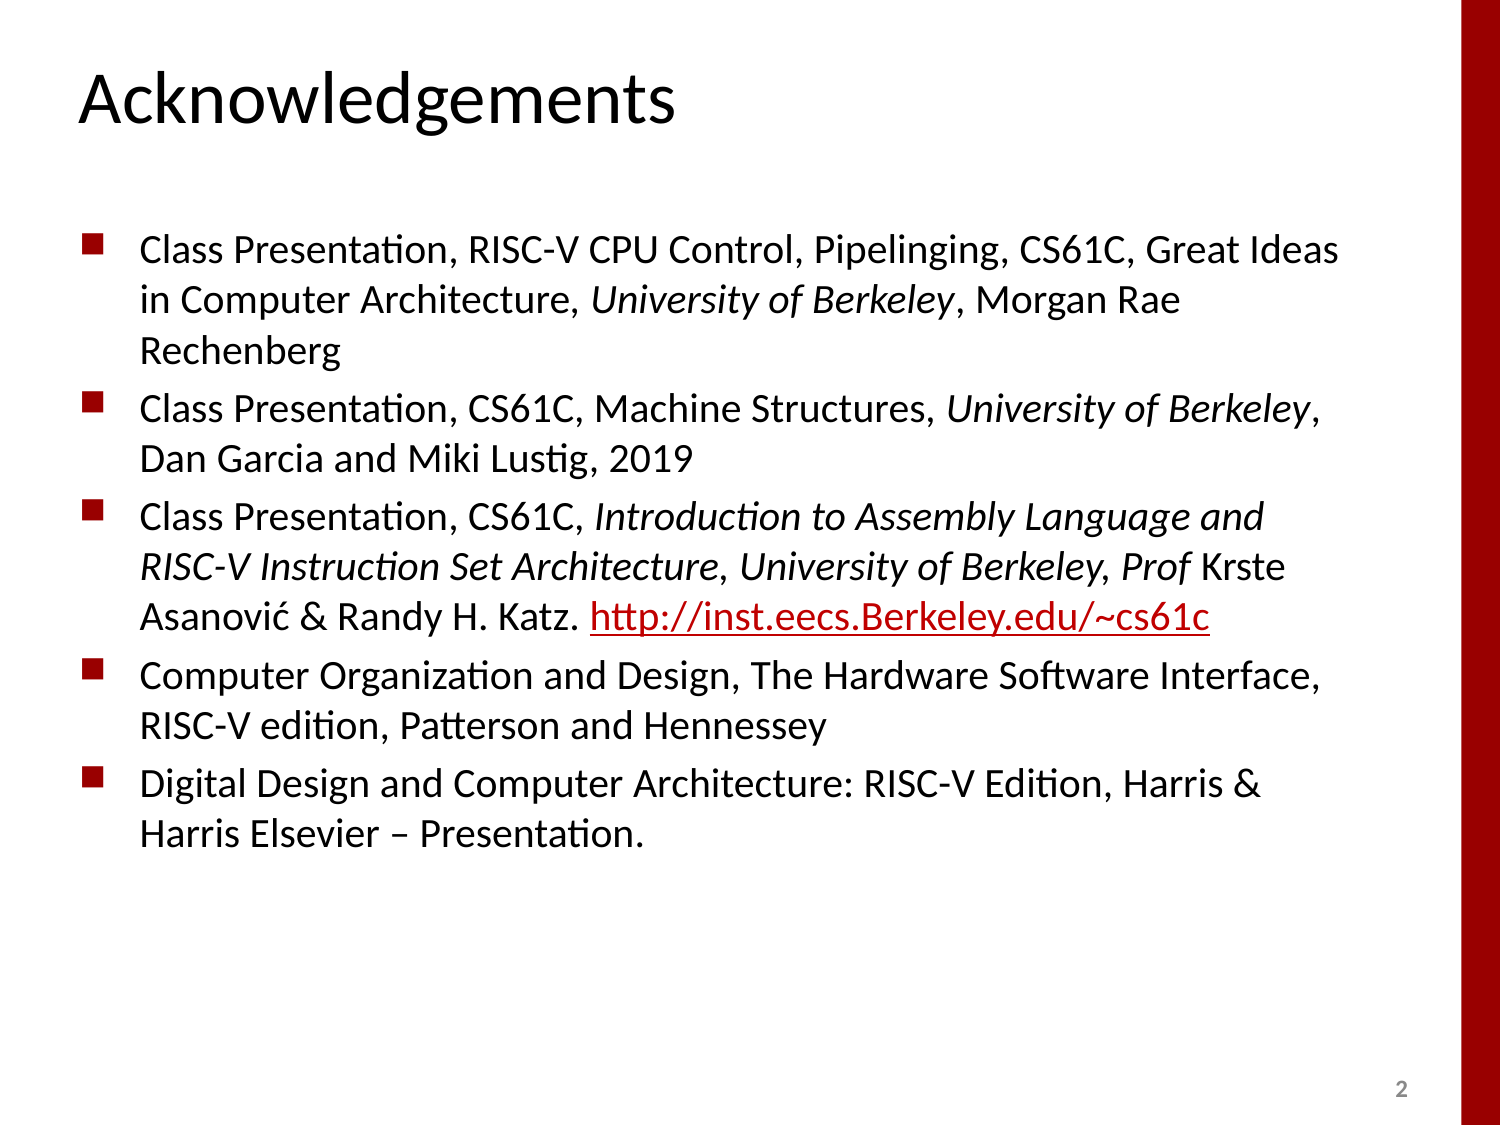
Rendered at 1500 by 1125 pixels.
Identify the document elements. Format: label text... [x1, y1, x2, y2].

title Acknowledgements [63, 30, 1310, 156]
list Class Presentation, RISC-V CPU Control, Pipelinging, CS61C, Great Ideas in Computer Architecture, University of Berkeley, Morgan Rae Rechenberg Class Presentation, CS61C, Machine Structures, University of Berkeley, Dan Garcia and Miki Lustig, 2019 Class Presentation, CS61C, Introduction to Assembly Language and RISC-V Instruction Set Architecture, University of Berkeley, Prof Krste Asanović & Randy H. Katz. http://inst.eecs.Berkeley.edu/~cs61c Computer Organization and Design, The Hardware Software Interface, RISC-V edition, Patterson and Hennessey Digital Design and Computer Architecture: RISC-V Edition, Harris & Harris Elsevier – Presentation. [68, 156, 1364, 1007]
